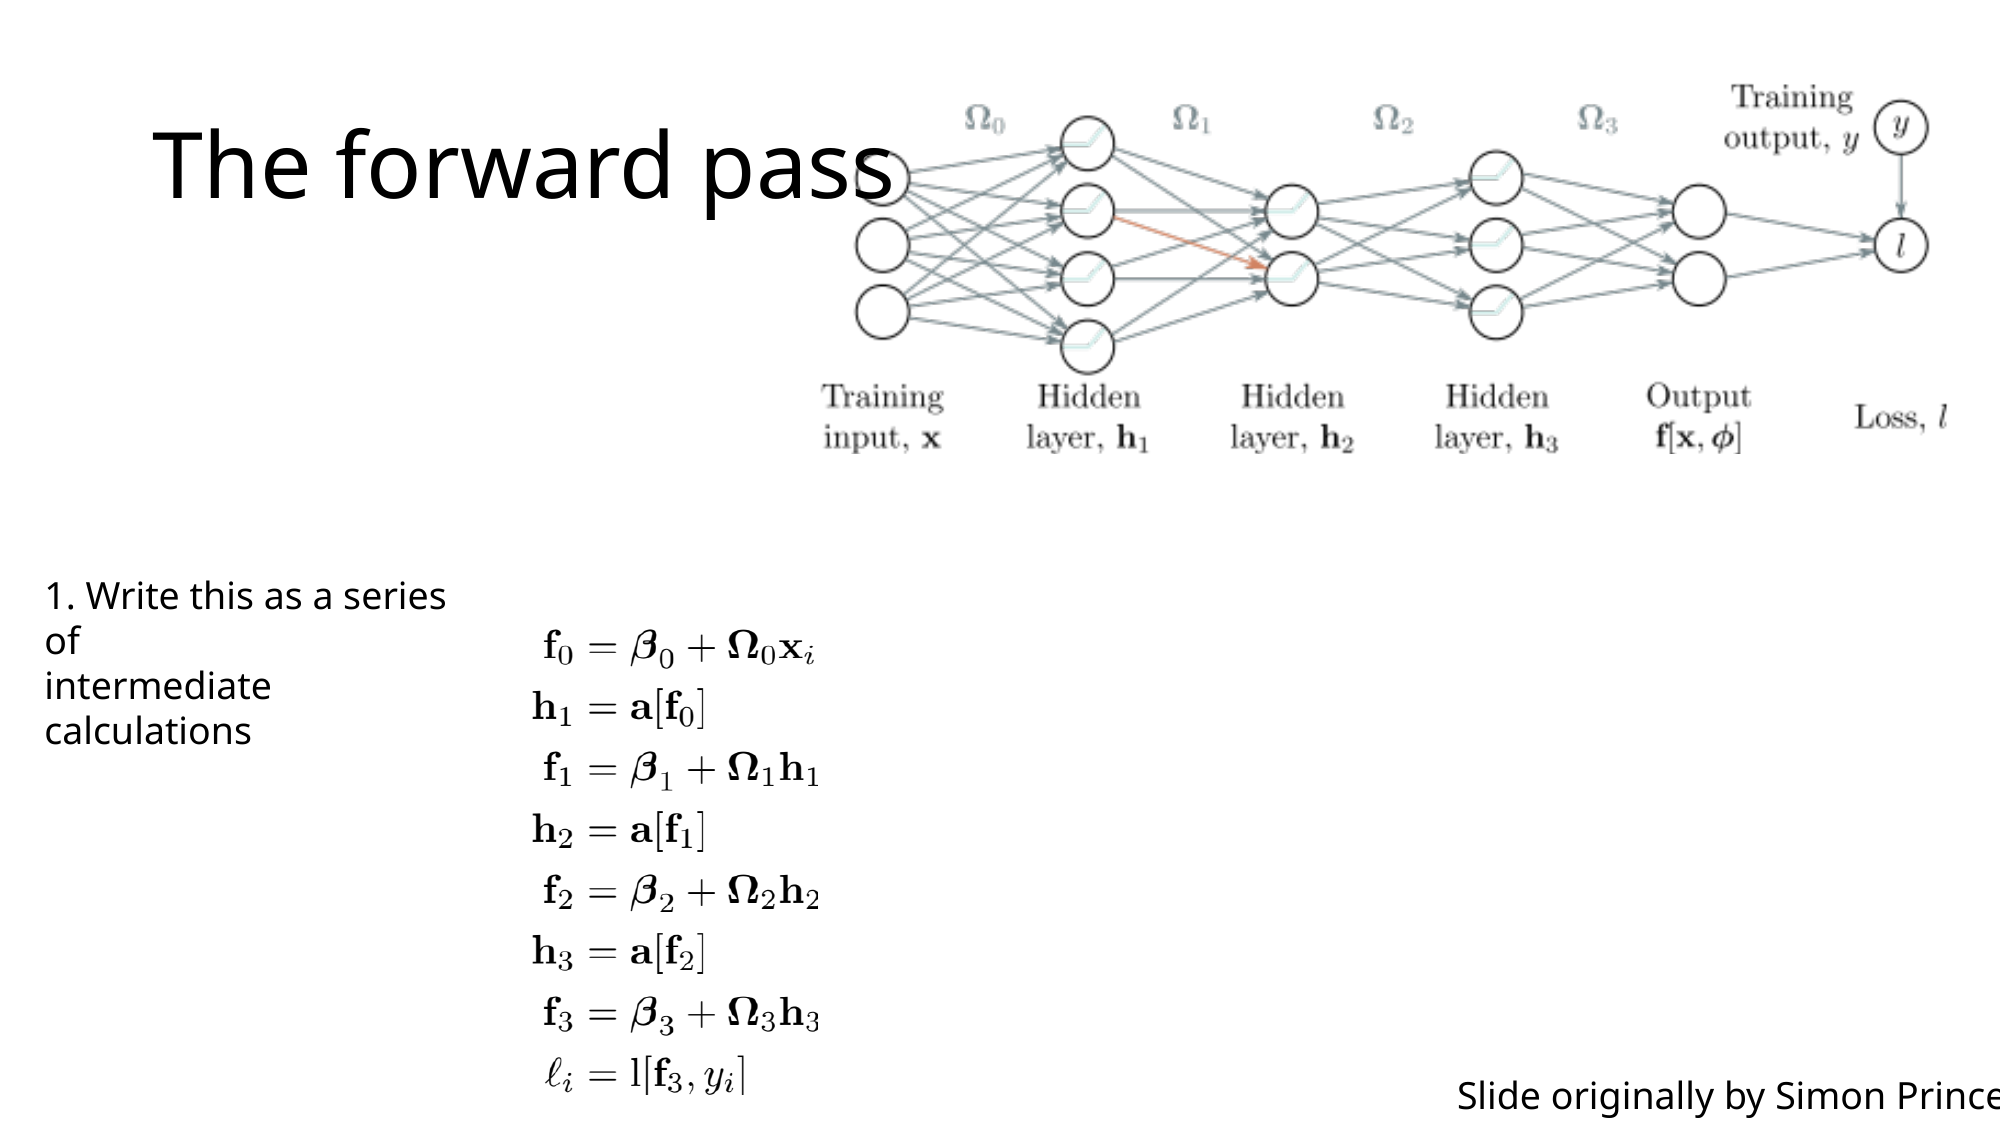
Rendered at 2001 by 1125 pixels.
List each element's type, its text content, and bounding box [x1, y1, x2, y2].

text_box Slide originally by Simon Prince [1442, 1064, 2000, 1125]
picture [531, 629, 819, 1095]
text_box 1. Write this as a series of intermediate calculations [29, 564, 481, 760]
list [817, 83, 1954, 454]
title The forward pass [137, 59, 1863, 278]
